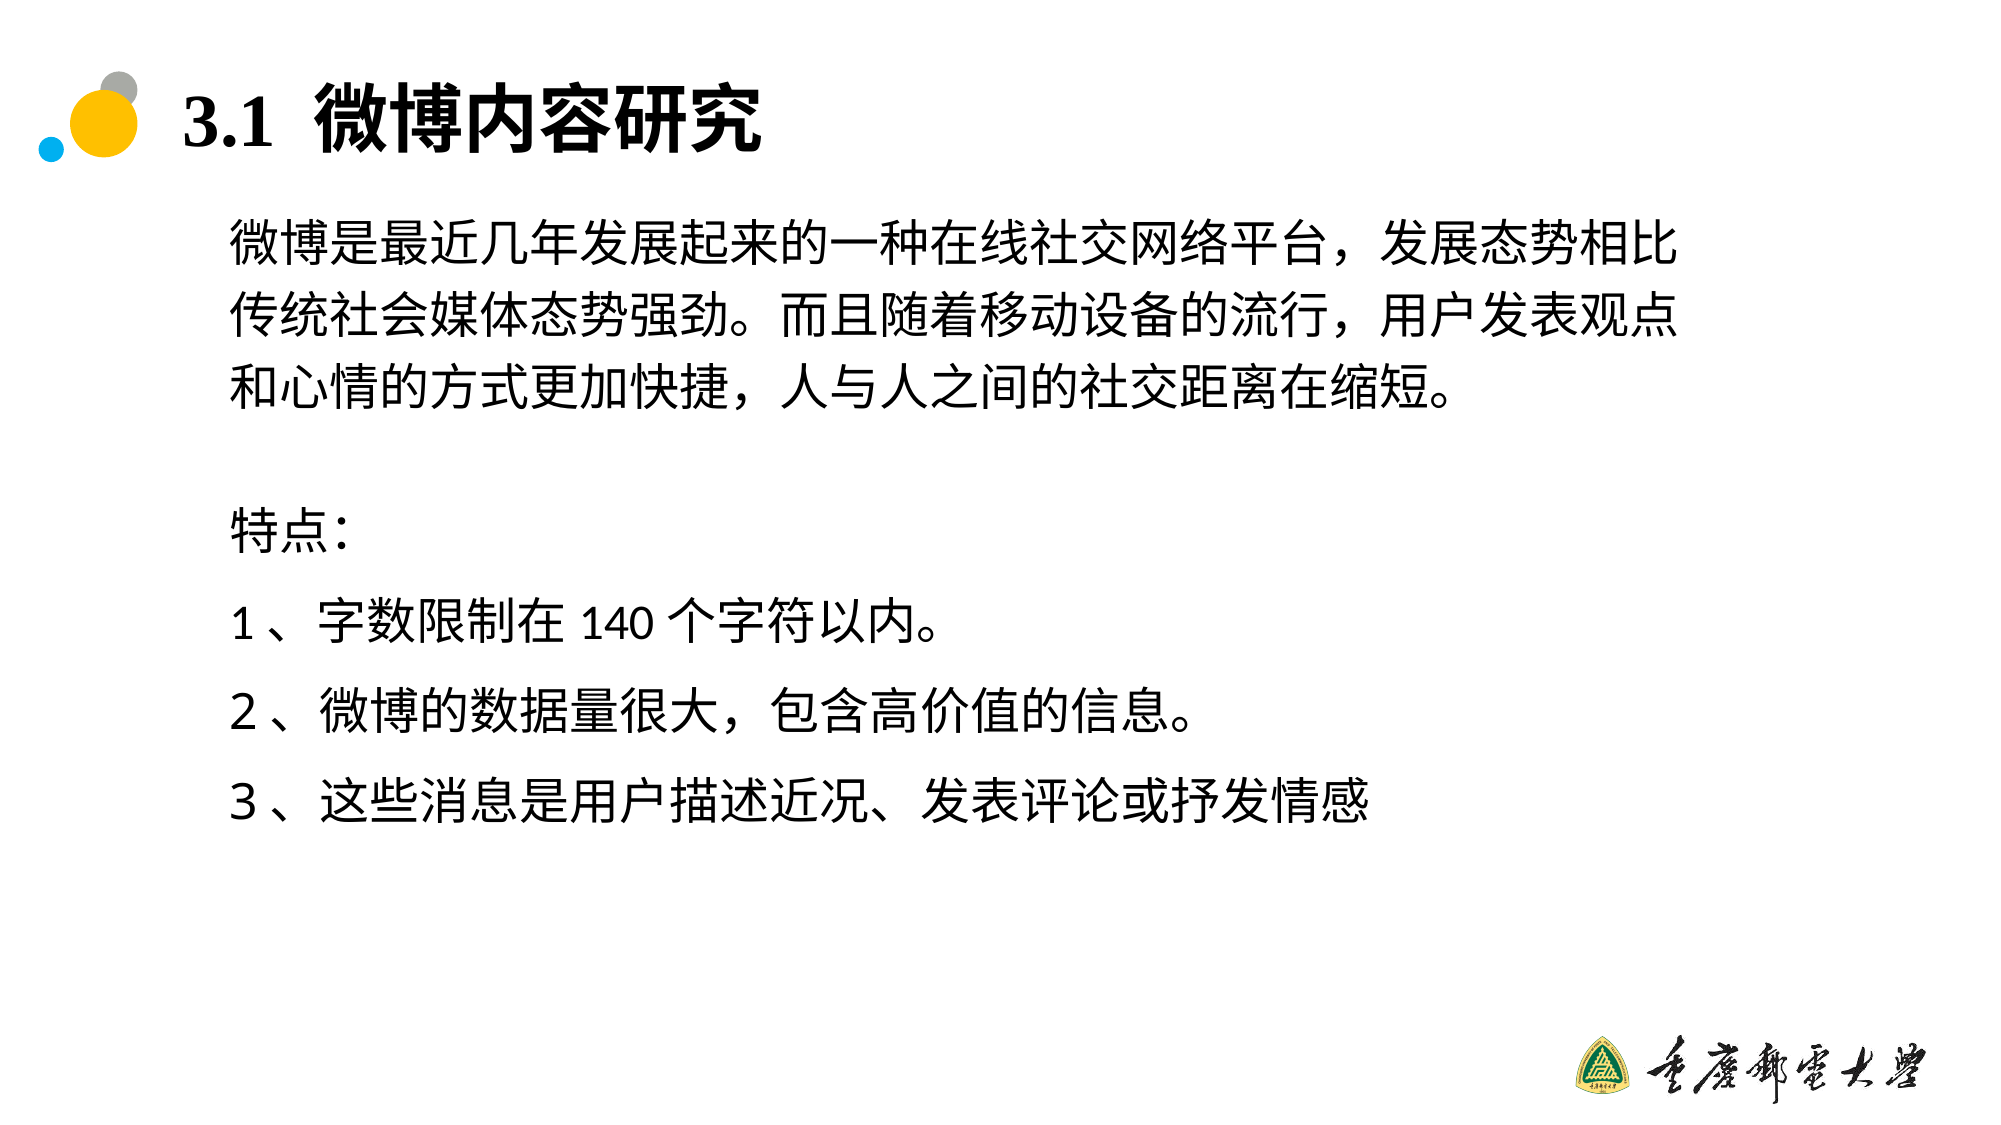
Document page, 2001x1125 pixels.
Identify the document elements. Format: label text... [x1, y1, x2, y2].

picture [1637, 1030, 1938, 1107]
picture [1574, 1035, 1630, 1095]
title 3.1 微博内容研究 [167, 82, 954, 163]
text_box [38, 71, 138, 163]
text_box 微博是最近几年发展起来的一种在线社交网络平台，发展态势相比 传统社会媒体态势强劲。而且随着移动设备的流行，用户发表观点 和心情的方式更加快捷，人与人之间的社交距离在缩短。 特点： 1、字数限制在140个字符以内。 2、微博的数据量很大，包含高价值的信息。 3、这些消息是用户描述近况、发表评论或抒发情感 [214, 191, 1731, 878]
